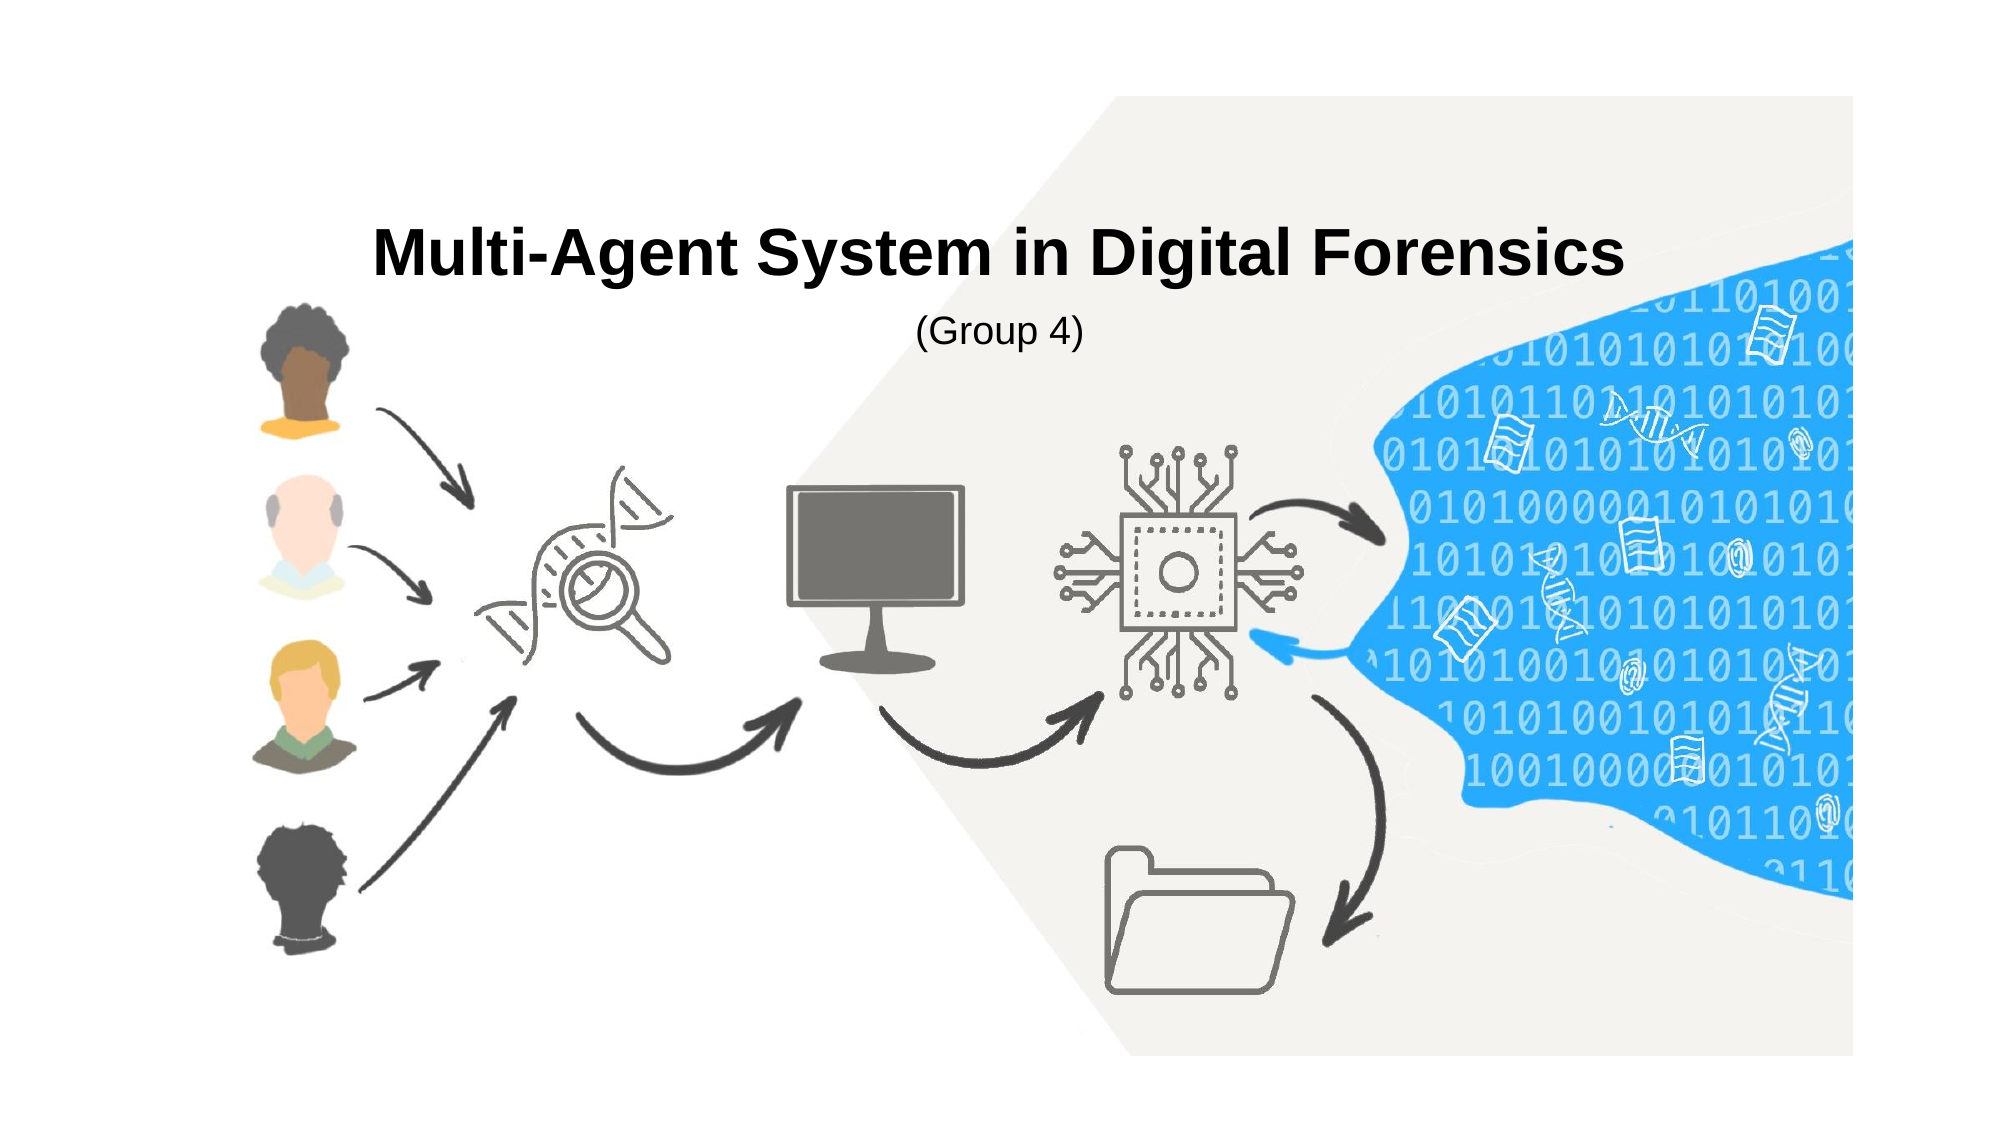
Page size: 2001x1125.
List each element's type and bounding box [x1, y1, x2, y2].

picture [146, 96, 1854, 1056]
